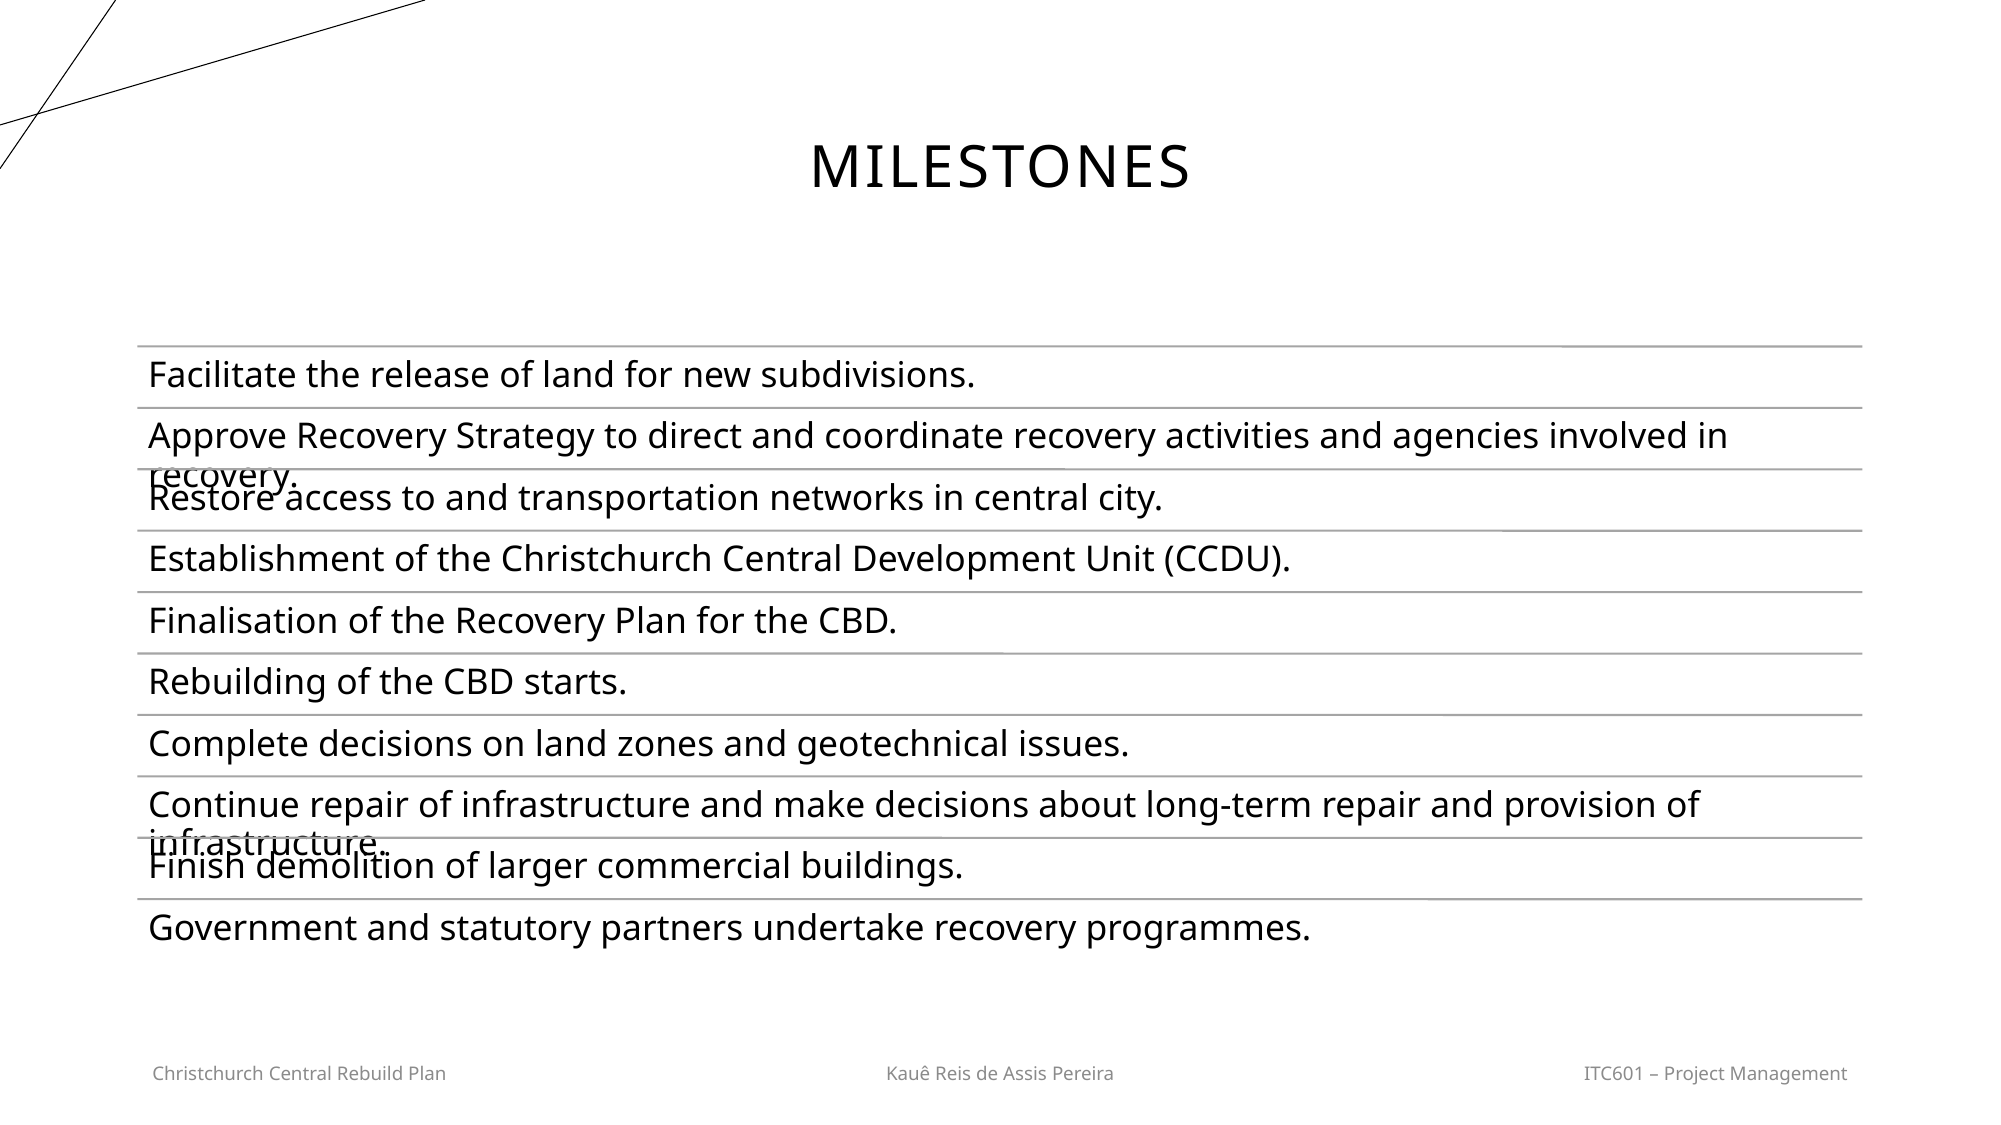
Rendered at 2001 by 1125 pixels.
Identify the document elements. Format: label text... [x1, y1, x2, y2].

title Milestones [137, 59, 1863, 278]
slide_number Christchurch Central Rebuild Plan [137, 1042, 588, 1103]
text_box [137, 346, 1863, 961]
footer Kauê Reis de Assis Pereira [662, 1042, 1338, 1103]
slide_number ITC601 – Project Management [1412, 1042, 1863, 1103]
